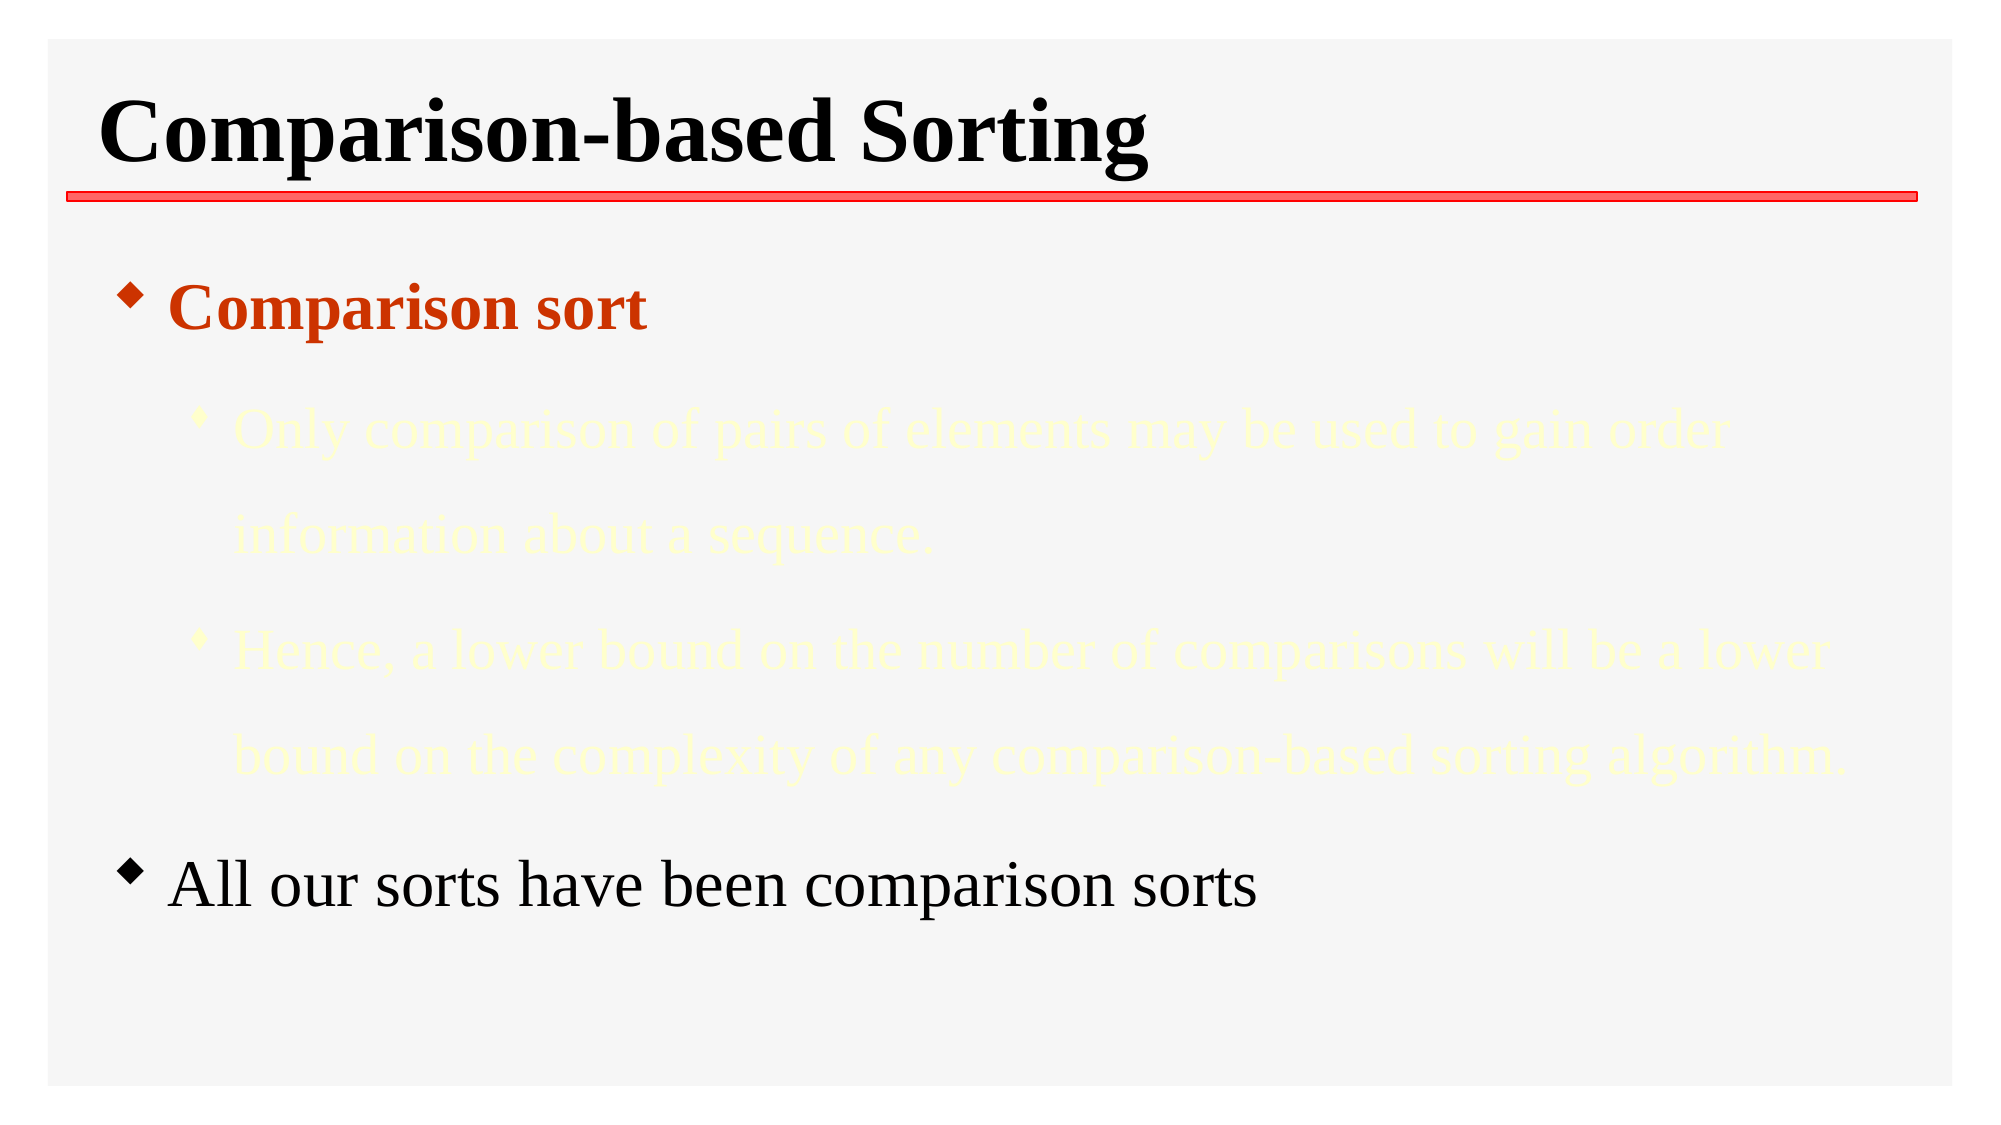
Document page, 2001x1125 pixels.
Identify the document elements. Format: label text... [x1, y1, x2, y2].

title Comparison-based Sorting [82, 69, 1894, 181]
list Comparison sort Only comparison of pairs of elements may be used to gain order information about a sequence. Hence, a lower bound on the number of comparisons will be a lower bound on the complexity of any comparison-based sorting algorithm. All our sorts have been comparison sorts [96, 215, 1908, 1056]
